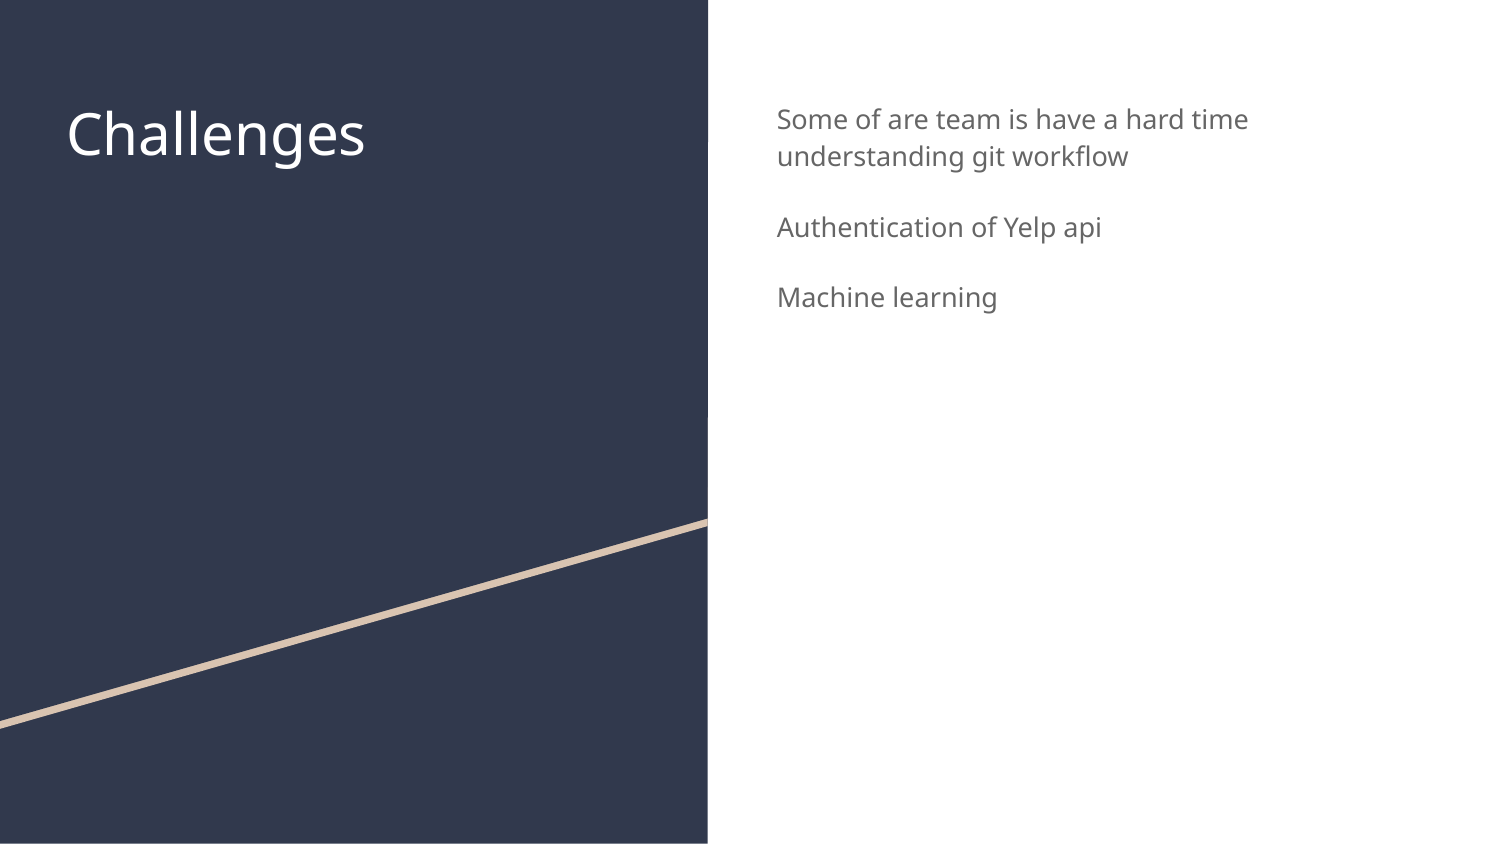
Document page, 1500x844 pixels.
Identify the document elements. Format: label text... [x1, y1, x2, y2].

title Challenges [51, 82, 660, 494]
list Some of are team is have a hard time understanding git workflow Authentication of Yelp api Machine learning [761, 82, 1446, 755]
